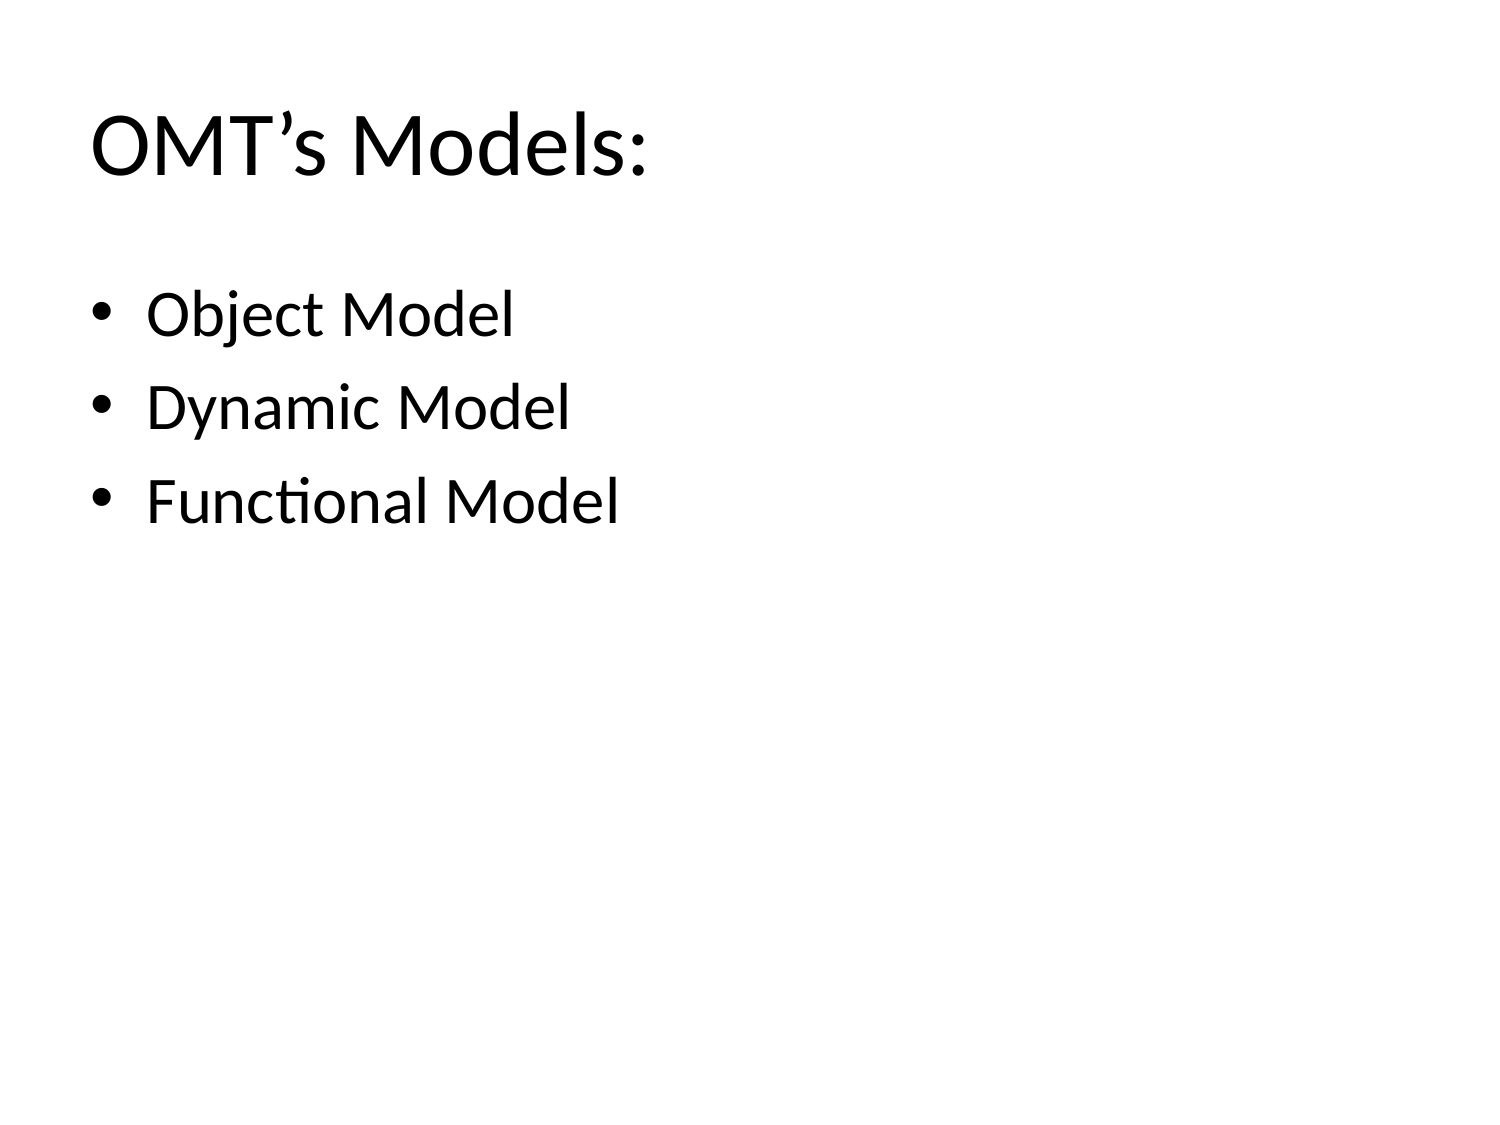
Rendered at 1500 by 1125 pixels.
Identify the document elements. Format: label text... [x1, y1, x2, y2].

list Object Model Dynamic Model Functional Model [75, 262, 1425, 1005]
title OMT’s Models: [75, 45, 1425, 233]
